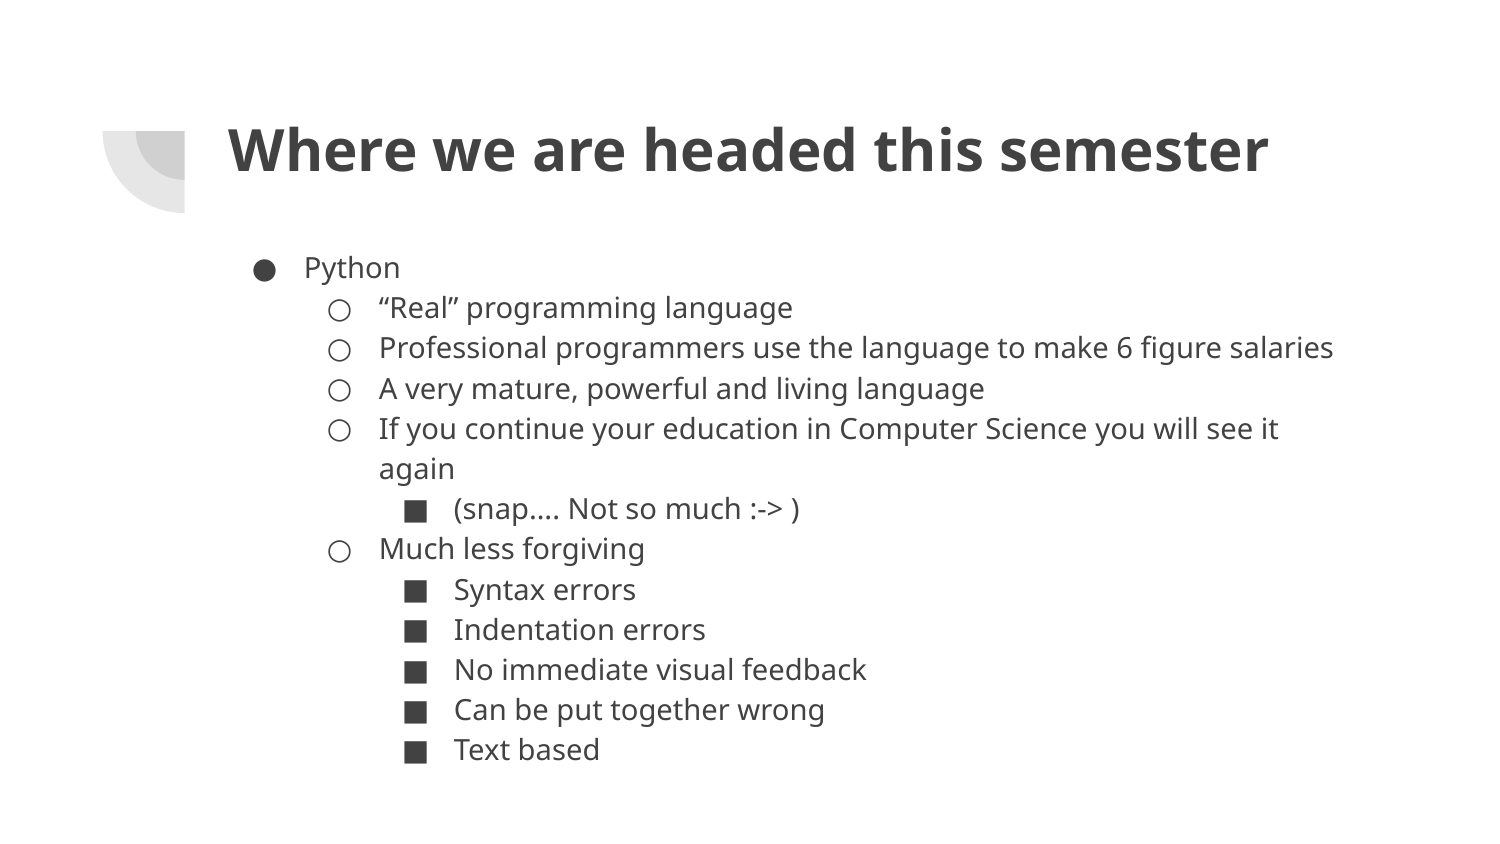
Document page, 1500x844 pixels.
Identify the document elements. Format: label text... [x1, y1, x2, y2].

list Python “Real” programming language Professional programmers use the language to make 6 figure salaries A very mature, powerful and living language If you continue your education in Computer Science you will see it again (snap…. Not so much :-> ) Much less forgiving Syntax errors Indentation errors No immediate visual feedback Can be put together wrong Text based [213, 229, 1368, 787]
title Where we are headed this semester [213, 98, 1368, 229]
